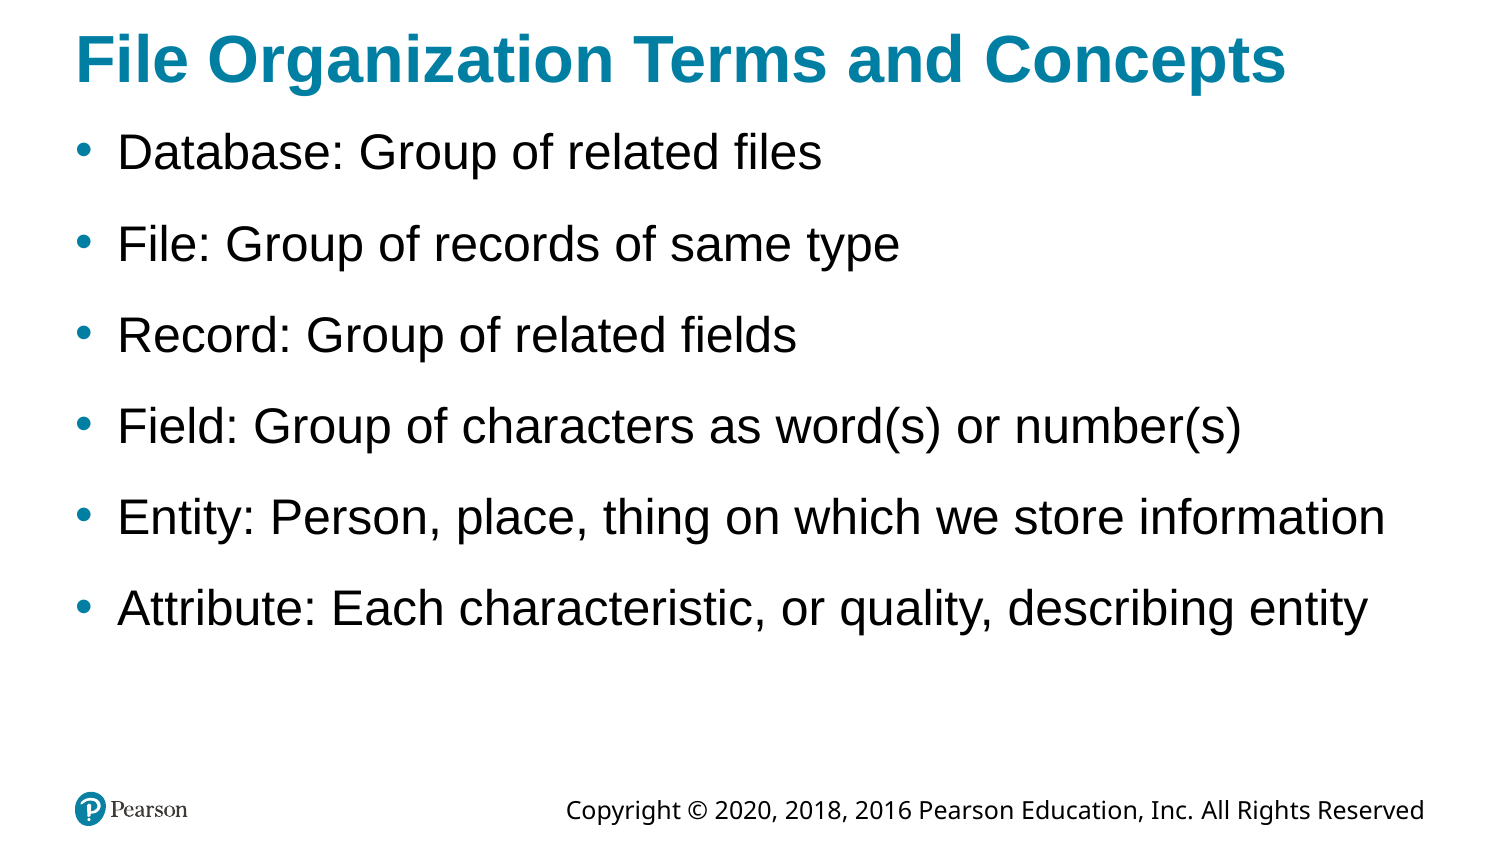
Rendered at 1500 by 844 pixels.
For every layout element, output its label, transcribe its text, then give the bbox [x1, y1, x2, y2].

list Database: Group of related files File: Group of records of same type Record: Group of related fields Field: Group of characters as word(s) or number(s) Entity: Person, place, thing on which we store information Attribute: Each characteristic, or quality, describing entity [75, 119, 1425, 636]
title File Organization Terms and Concepts [75, 0, 1425, 97]
